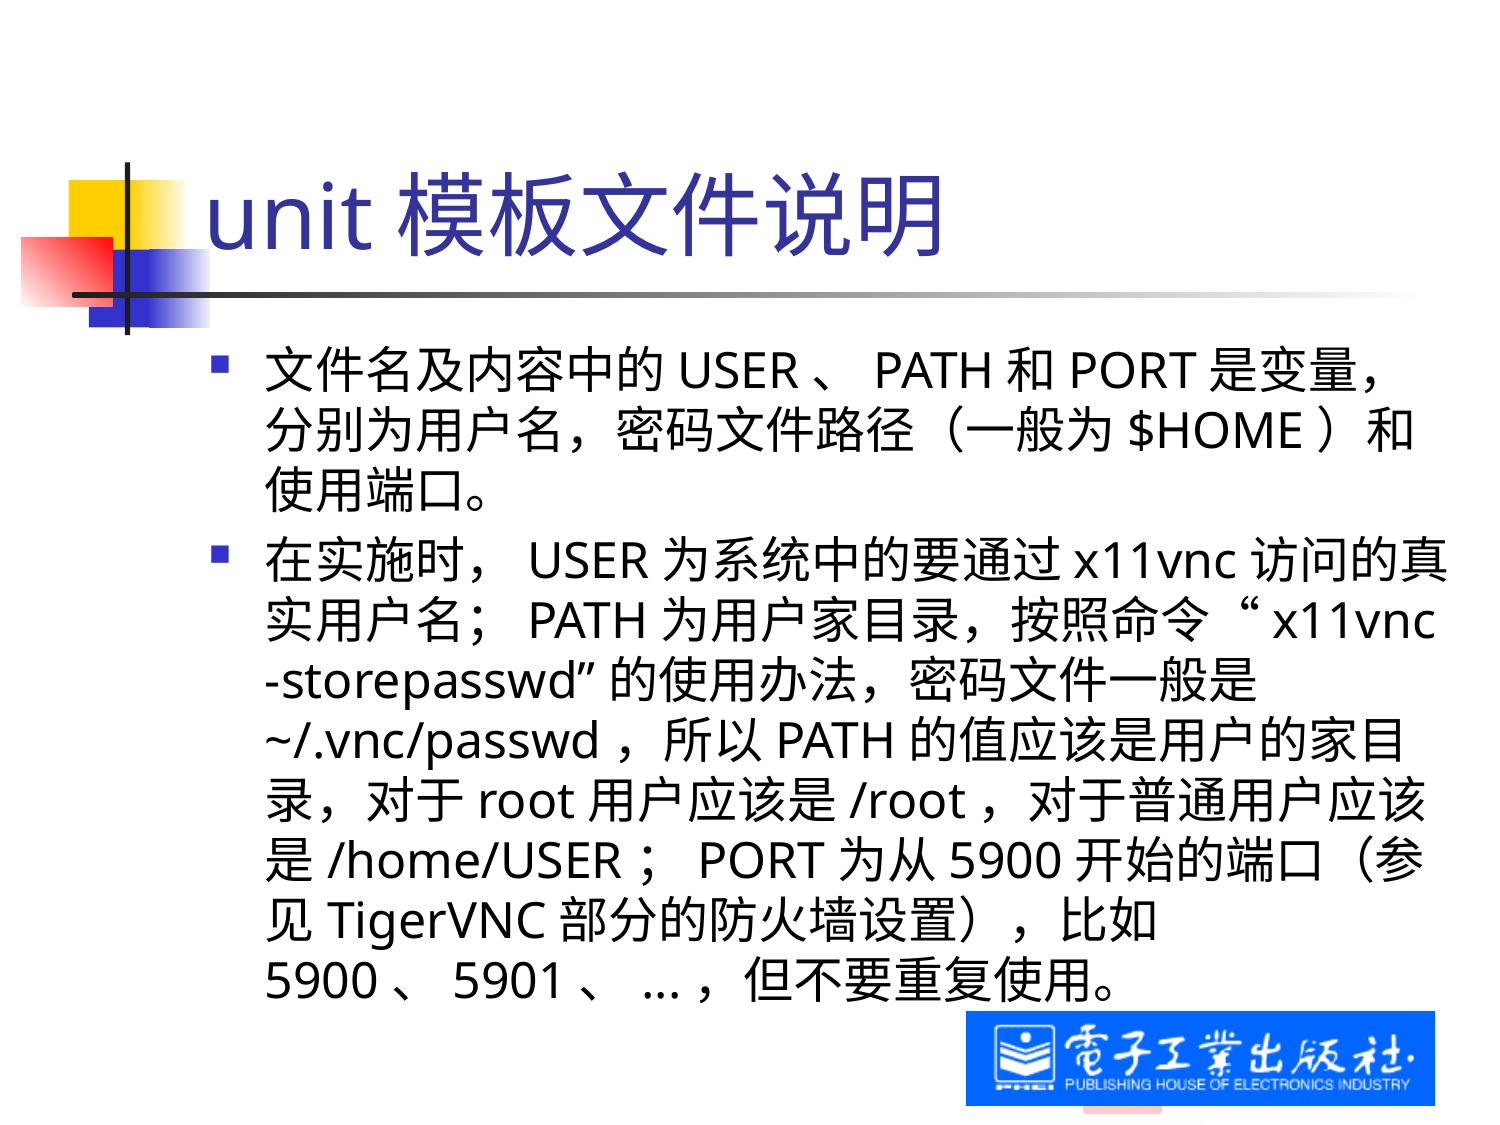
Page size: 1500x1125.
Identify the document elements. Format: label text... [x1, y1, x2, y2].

title unit模板文件说明 [188, 34, 1468, 276]
picture [966, 1010, 1436, 1125]
list 文件名及内容中的USER、PATH和PORT是变量，分别为用户名，密码文件路径（一般为$HOME）和使用端口。 在实施时，USER为系统中的要通过x11vnc访问的真实用户名；PATH为用户家目录，按照命令“x11vnc -storepasswd”的使用办法，密码文件一般是~/.vnc/passwd，所以PATH的值应该是用户的家目录，对于root用户应该是/root，对于普通用户应该是/home/USER；PORT为从5900开始的端口（参见TigerVNC部分的防火墙设置），比如5900、5901、...，但不要重复使用。 [193, 330, 1470, 1007]
